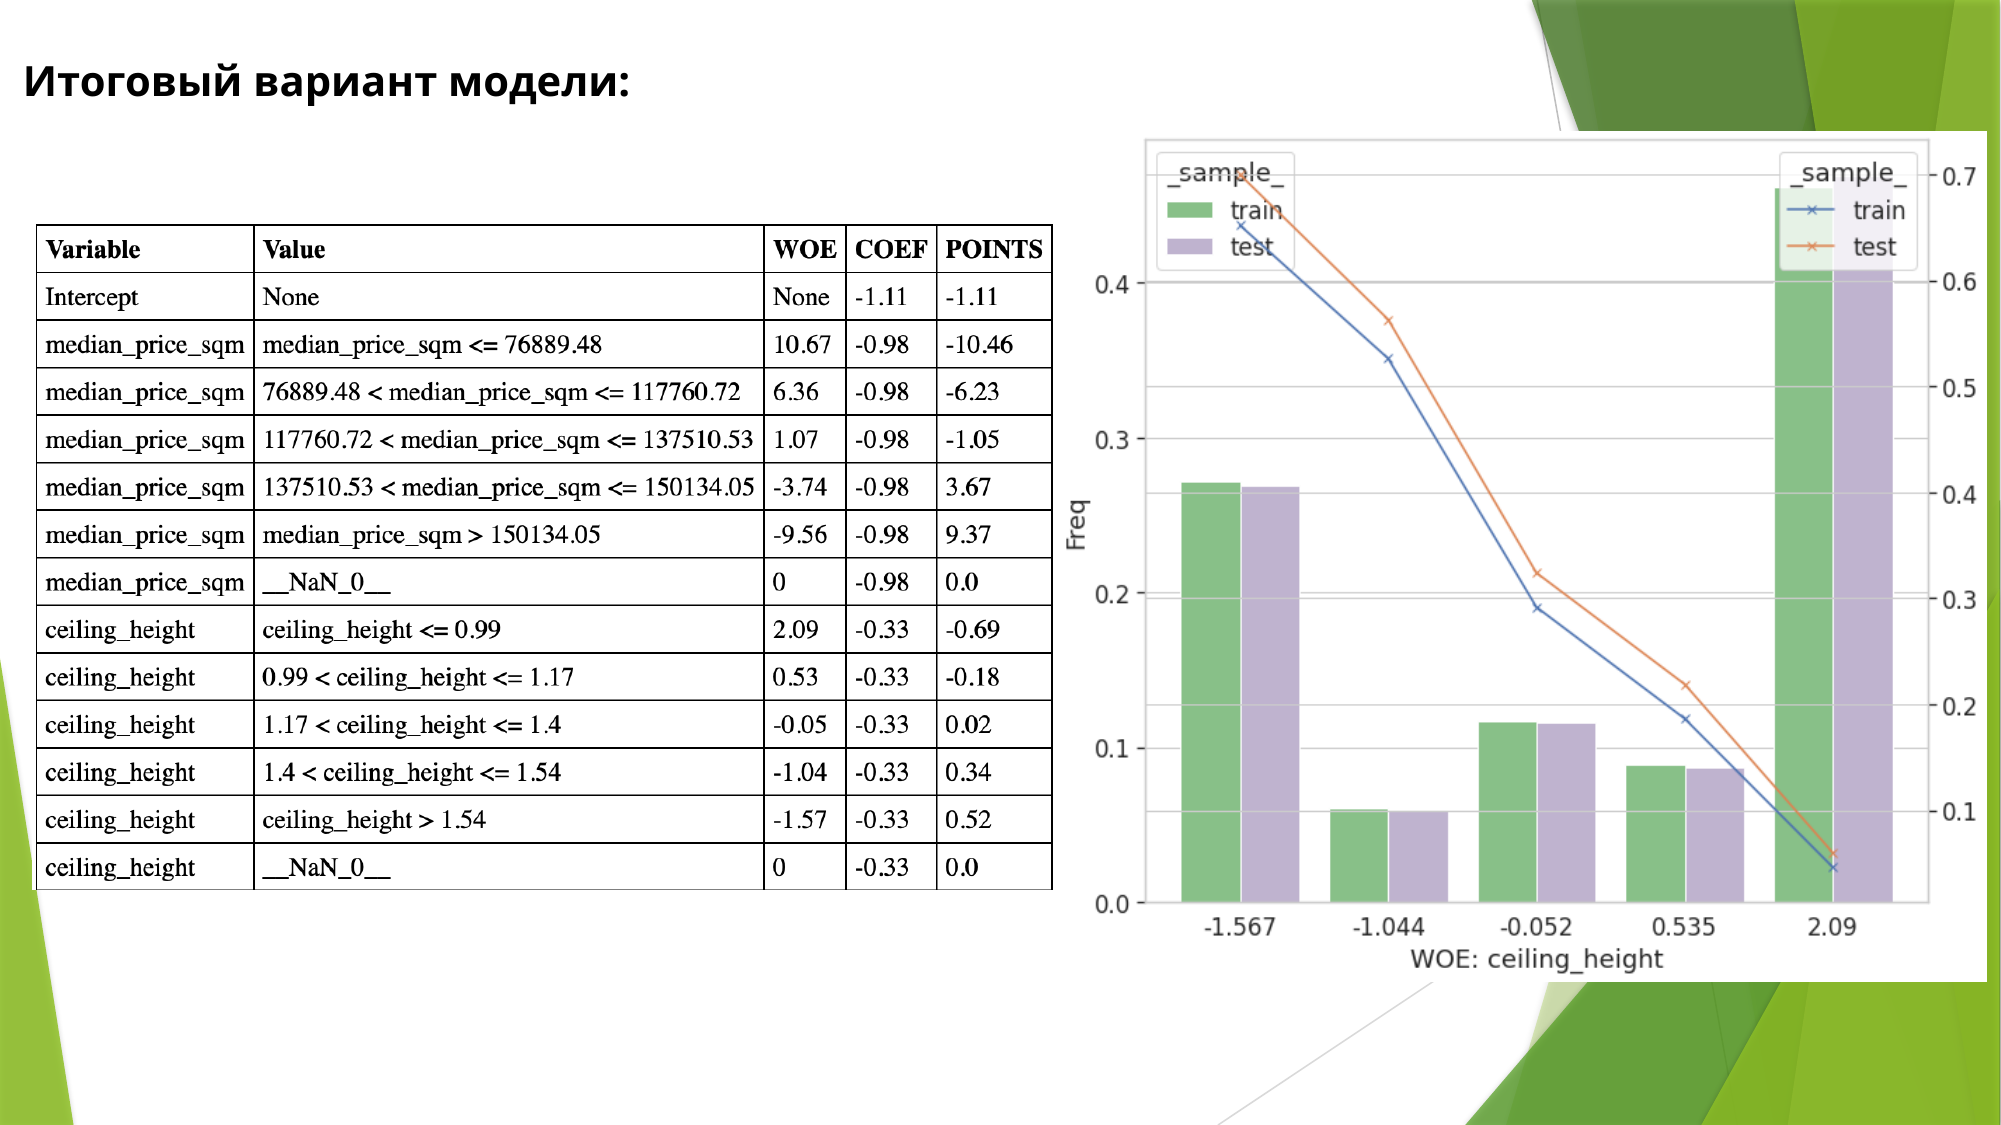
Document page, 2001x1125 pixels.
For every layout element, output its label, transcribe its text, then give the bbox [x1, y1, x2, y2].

text_box Итоговый вариант модели: [8, 47, 657, 113]
picture [32, 130, 1988, 983]
